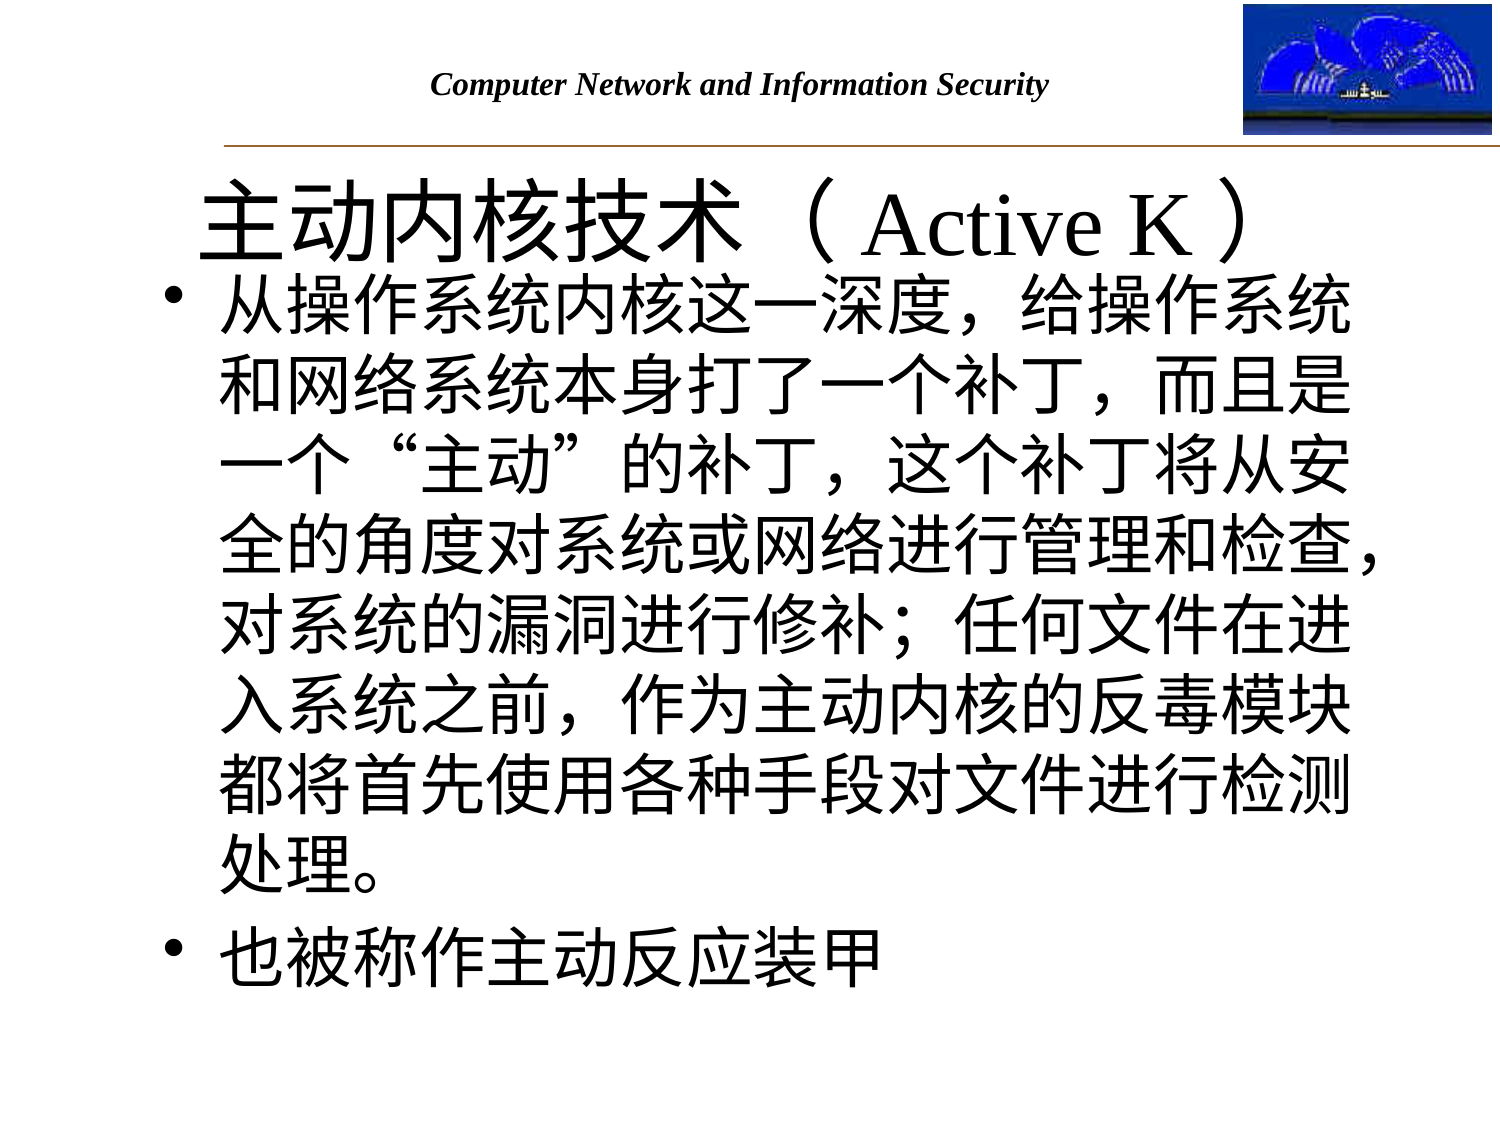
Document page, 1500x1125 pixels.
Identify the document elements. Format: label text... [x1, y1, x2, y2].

title 主动内核技术（Active K） [76, 160, 1427, 278]
list 从操作系统内核这一深度，给操作系统和网络系统本身打了一个补丁，而且是一个“主动”的补丁，这个补丁将从安全的角度对系统或网络进行管理和检查，对系统的漏洞进行修补；任何文件在进入系统之前，作为主动内核的反毒模块都将首先使用各种手段对文件进行检测处理。 也被称作主动反应装甲 [147, 255, 1423, 1036]
